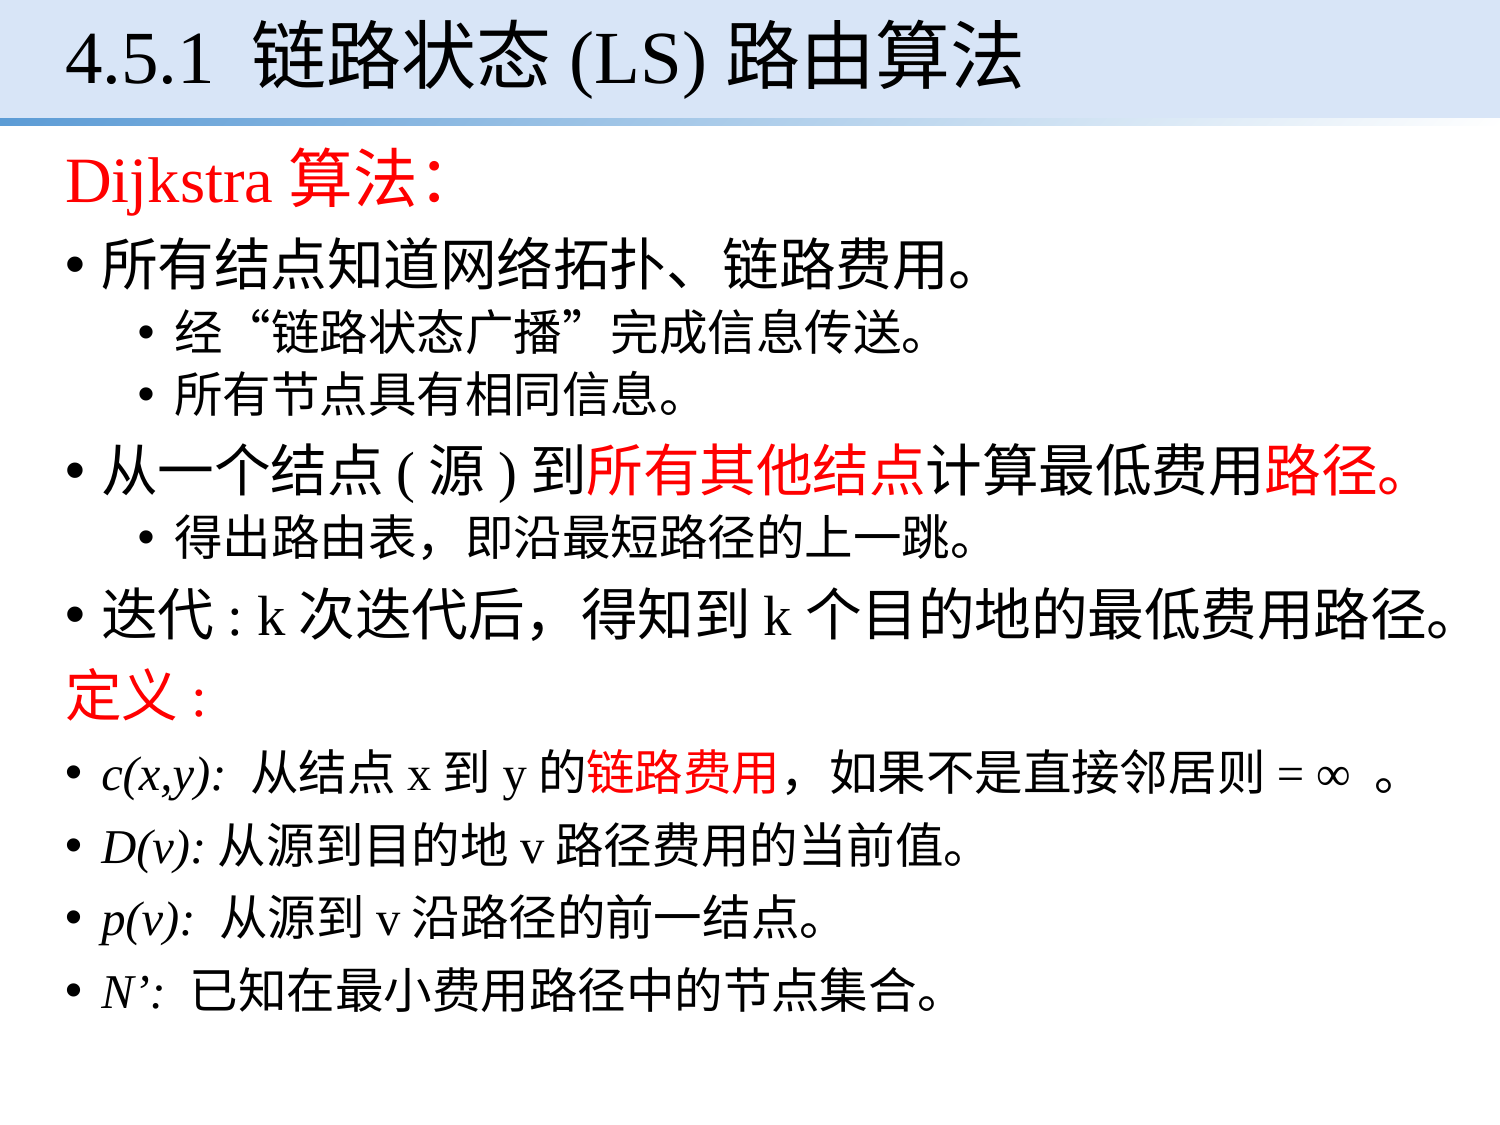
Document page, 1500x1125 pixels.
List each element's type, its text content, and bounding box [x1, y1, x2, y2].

title 4.5.1 链路状态(LS)路由算法 [50, 0, 1453, 119]
list Dijkstra算法： 所有结点知道网络拓扑、链路费用。 经“链路状态广播”完成信息传送。 所有节点具有相同信息。 从一个结点(源)到所有其他结点计算最低费用路径。 得出路由表，即沿最短路径的上一跳。 迭代: k次迭代后，得知到k个目的地的最低费用路径。 定义: c(x,y): 从结点x到y的链路费用，如果不是直接邻居则= ∞ 。 D(v):从源到目的地v路径费用的当前值。 p(v): 从源到v沿路径的前一结点。 N’: 已知在最小费用路径中的节点集合。 [50, 139, 1453, 1117]
text_box [434, 119, 443, 126]
